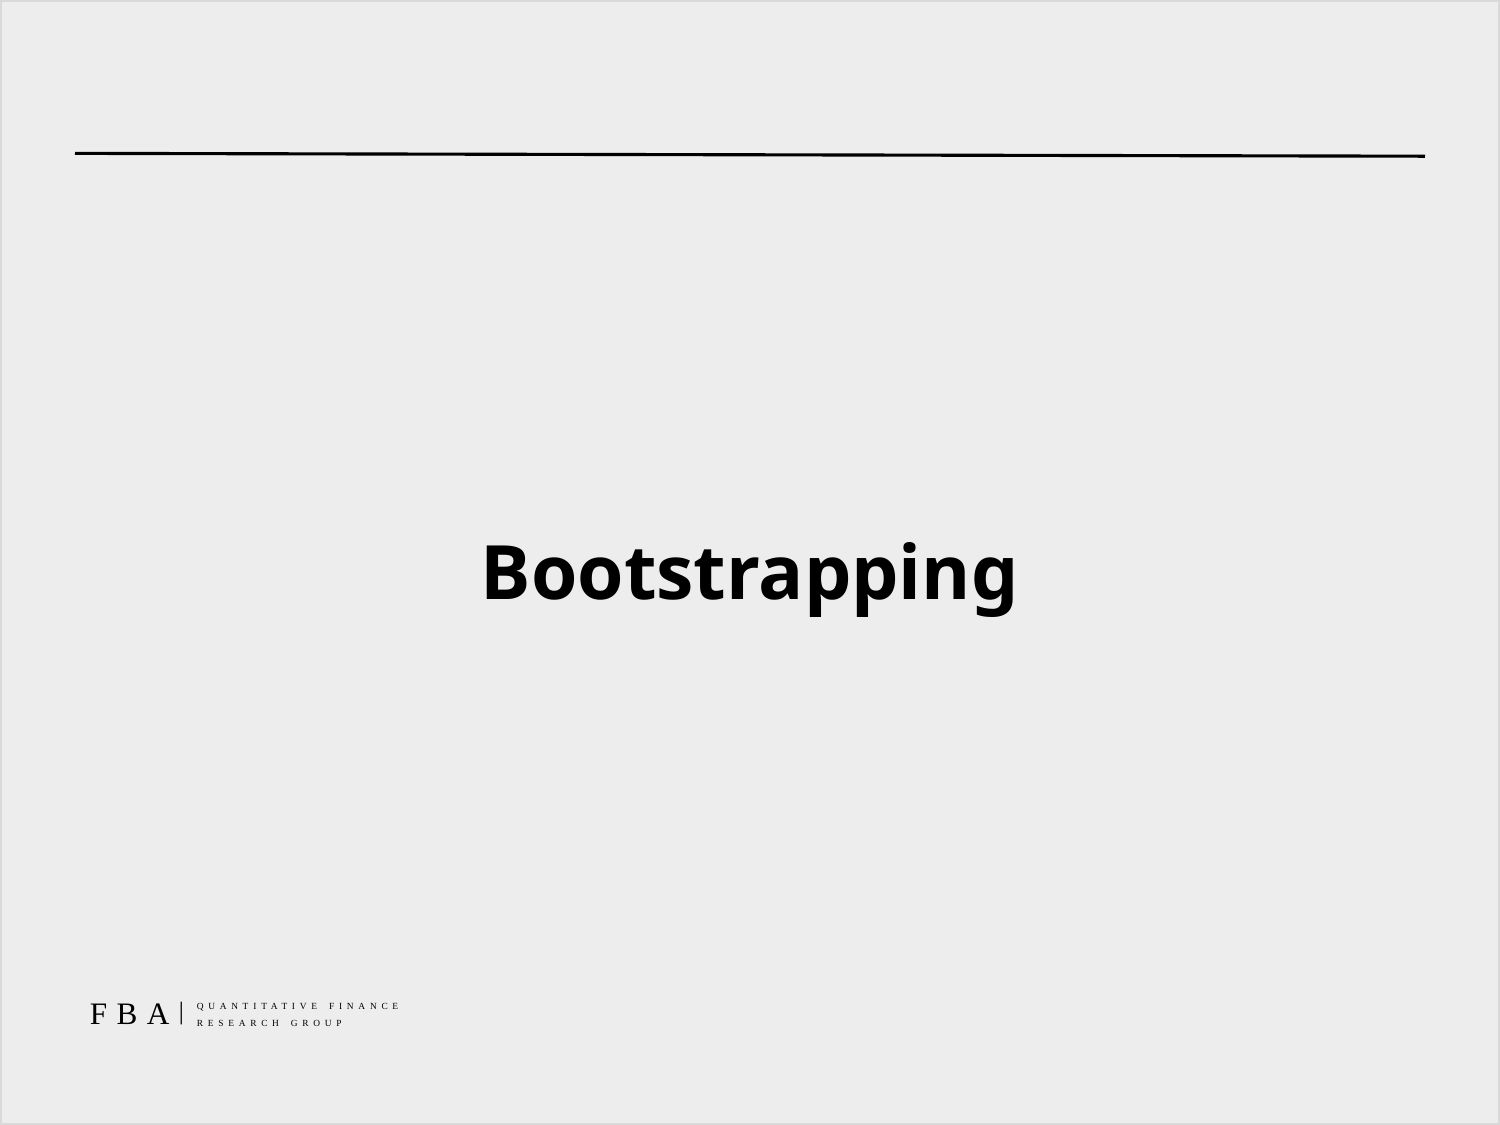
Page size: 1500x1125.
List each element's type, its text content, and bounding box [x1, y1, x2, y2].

title Bootstrapping [86, 527, 1414, 598]
